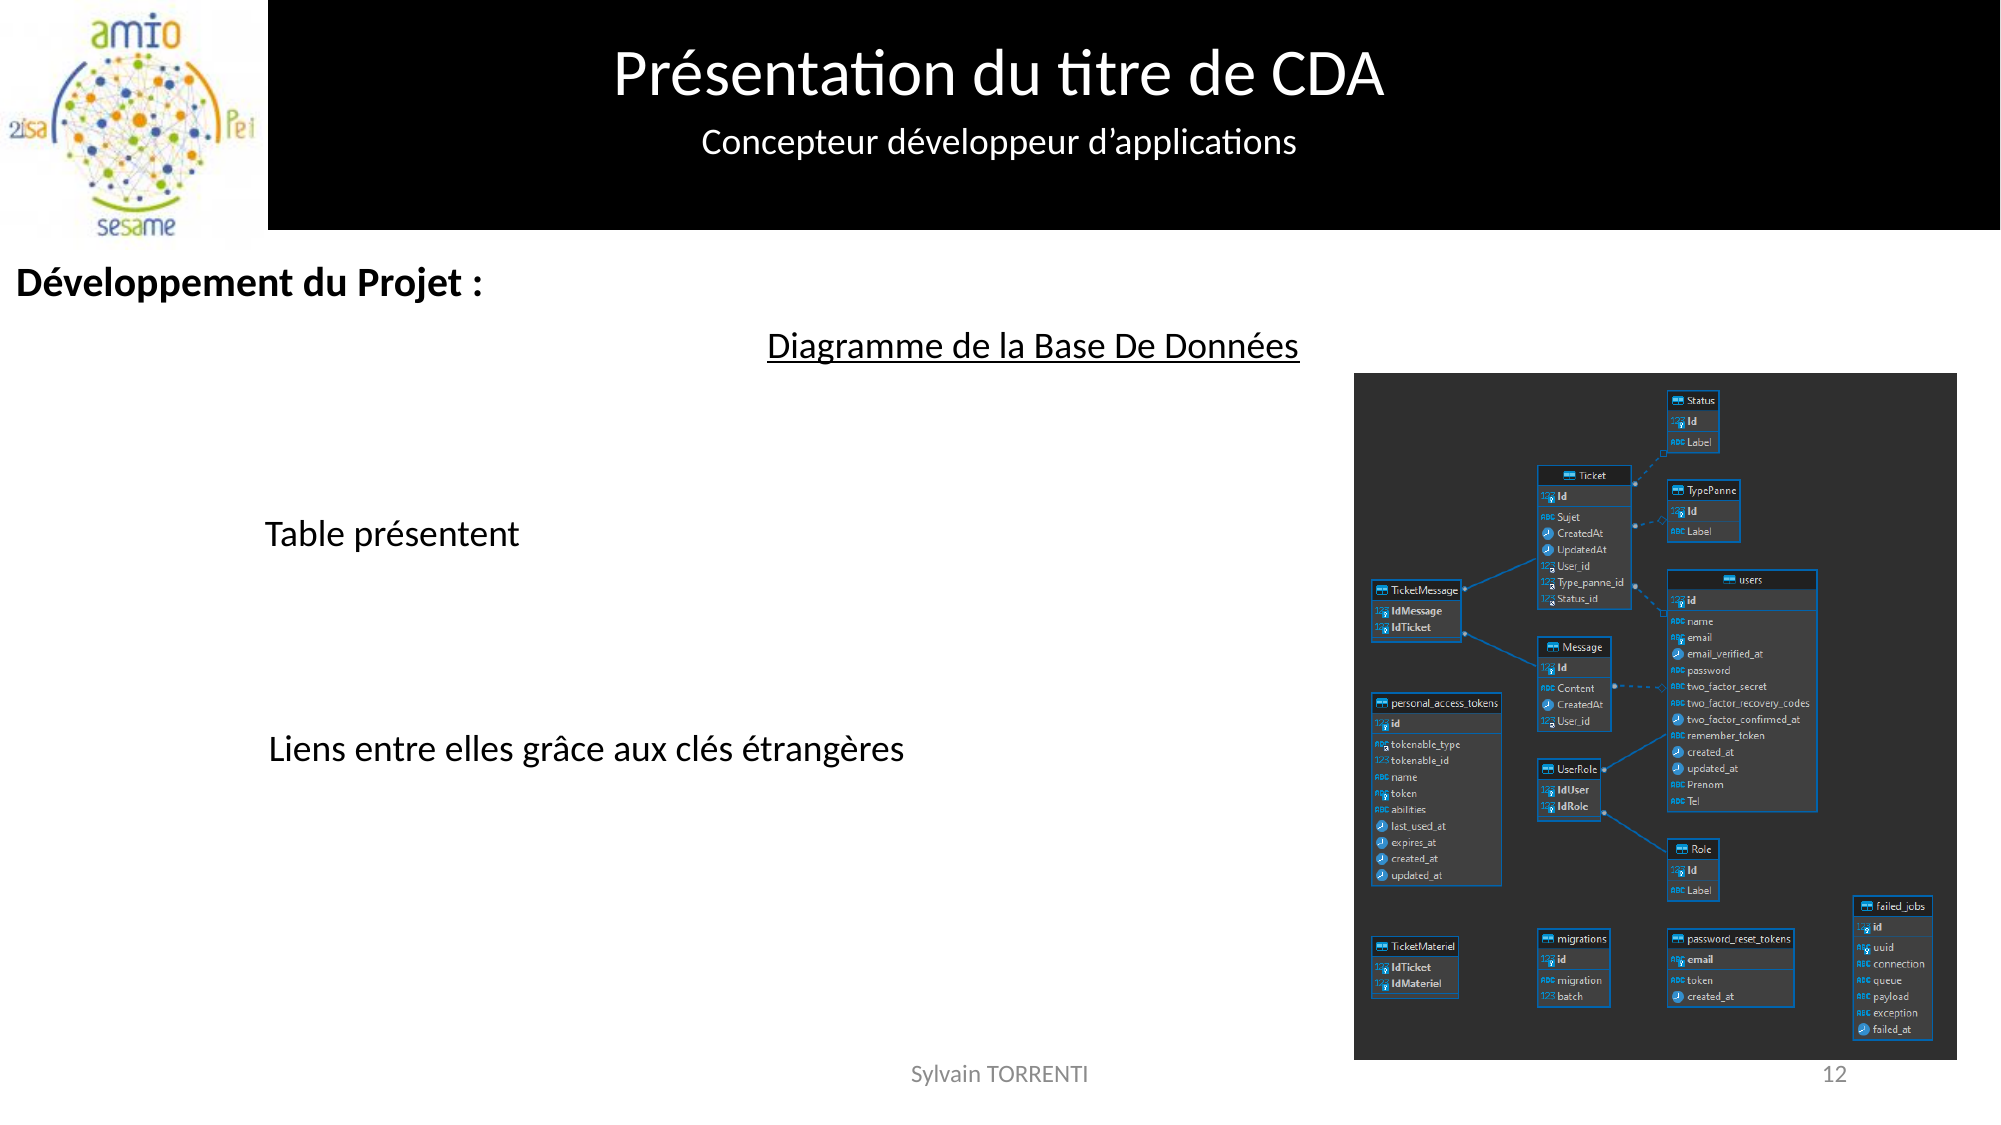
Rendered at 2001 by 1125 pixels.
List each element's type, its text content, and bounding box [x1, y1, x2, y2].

text_box Diagramme de la Base De Données [752, 313, 1315, 373]
slide_number 12 [1412, 1060, 1863, 1103]
footer Sylvain TORRENTI [662, 1042, 1338, 1103]
text_box Développement du Projet : [1, 247, 499, 313]
picture [0, 0, 268, 250]
text_box Liens entre elles grâce aux clés étrangères [254, 716, 921, 777]
text_box Table présentent [250, 501, 568, 562]
picture [1354, 373, 1957, 1060]
